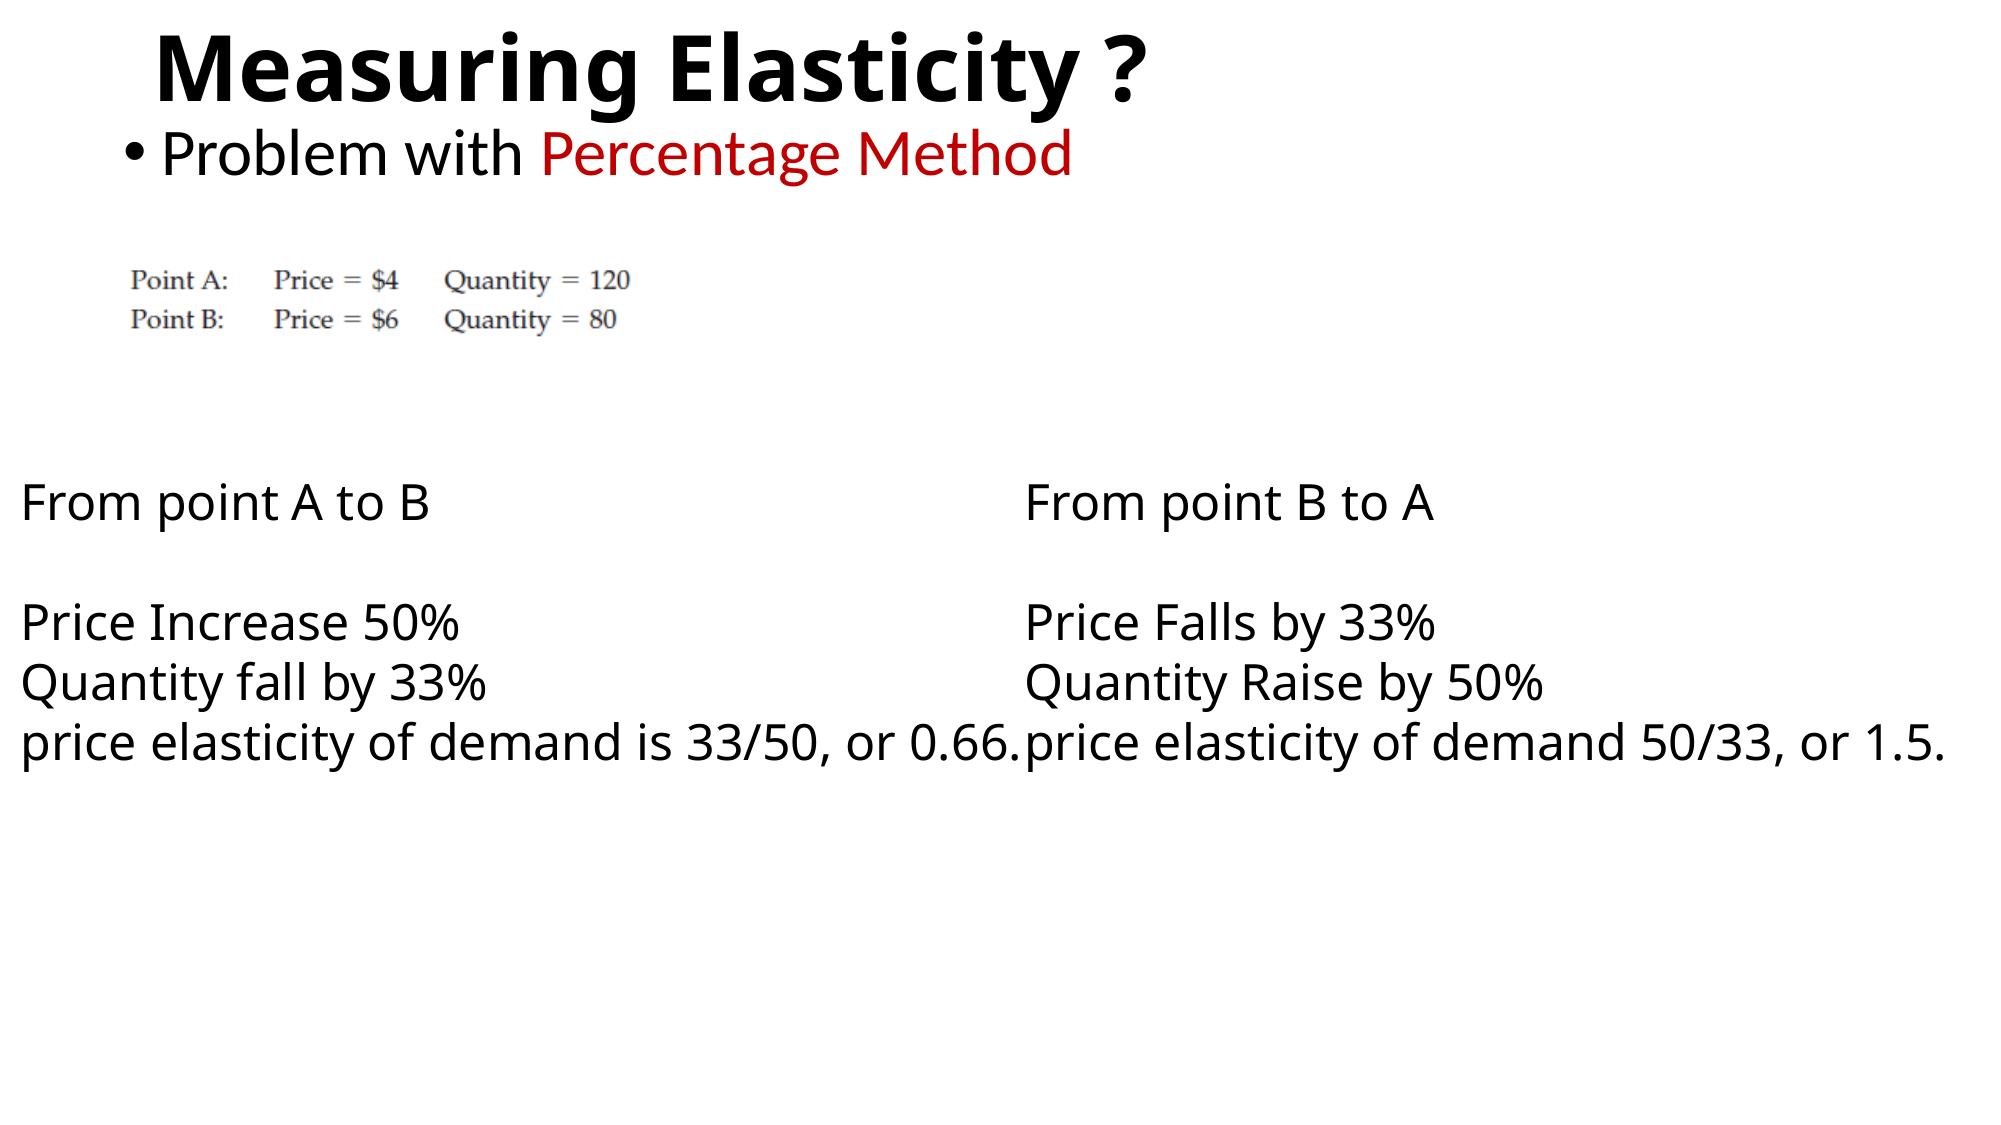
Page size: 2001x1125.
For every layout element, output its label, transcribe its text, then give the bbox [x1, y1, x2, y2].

list Problem with Percentage Method [108, 110, 1834, 213]
text_box From point B to A Price Falls by 33% Quantity Raise by 50% price elasticity of demand 50/33, or 1.5. [1009, 463, 1963, 779]
title Measuring Elasticity ? [137, 0, 1863, 144]
picture [108, 258, 654, 360]
text_box From point A to B Price Increase 50% Quantity fall by 33% price elasticity of demand is 33/50, or 0.66. [5, 463, 1009, 779]
